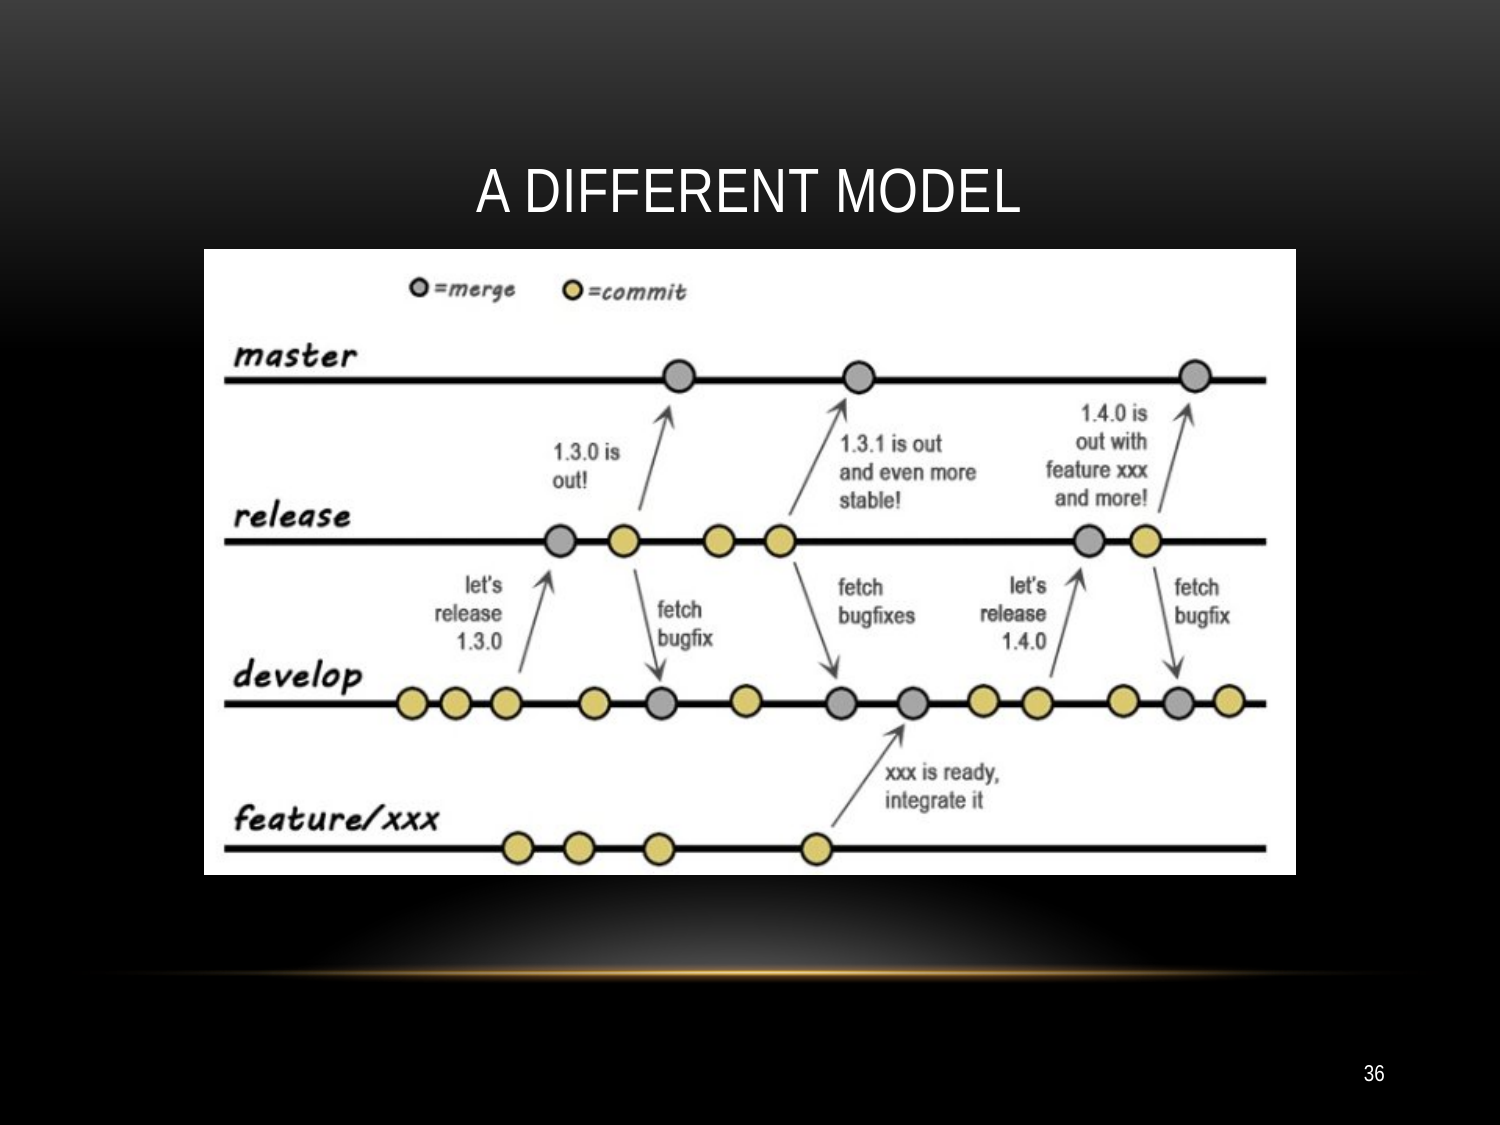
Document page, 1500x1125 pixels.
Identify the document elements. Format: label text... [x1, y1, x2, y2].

picture [0, 0, 1500, 1125]
slide_number 36 [1237, 1042, 1400, 1103]
title A different model [99, 45, 1400, 233]
